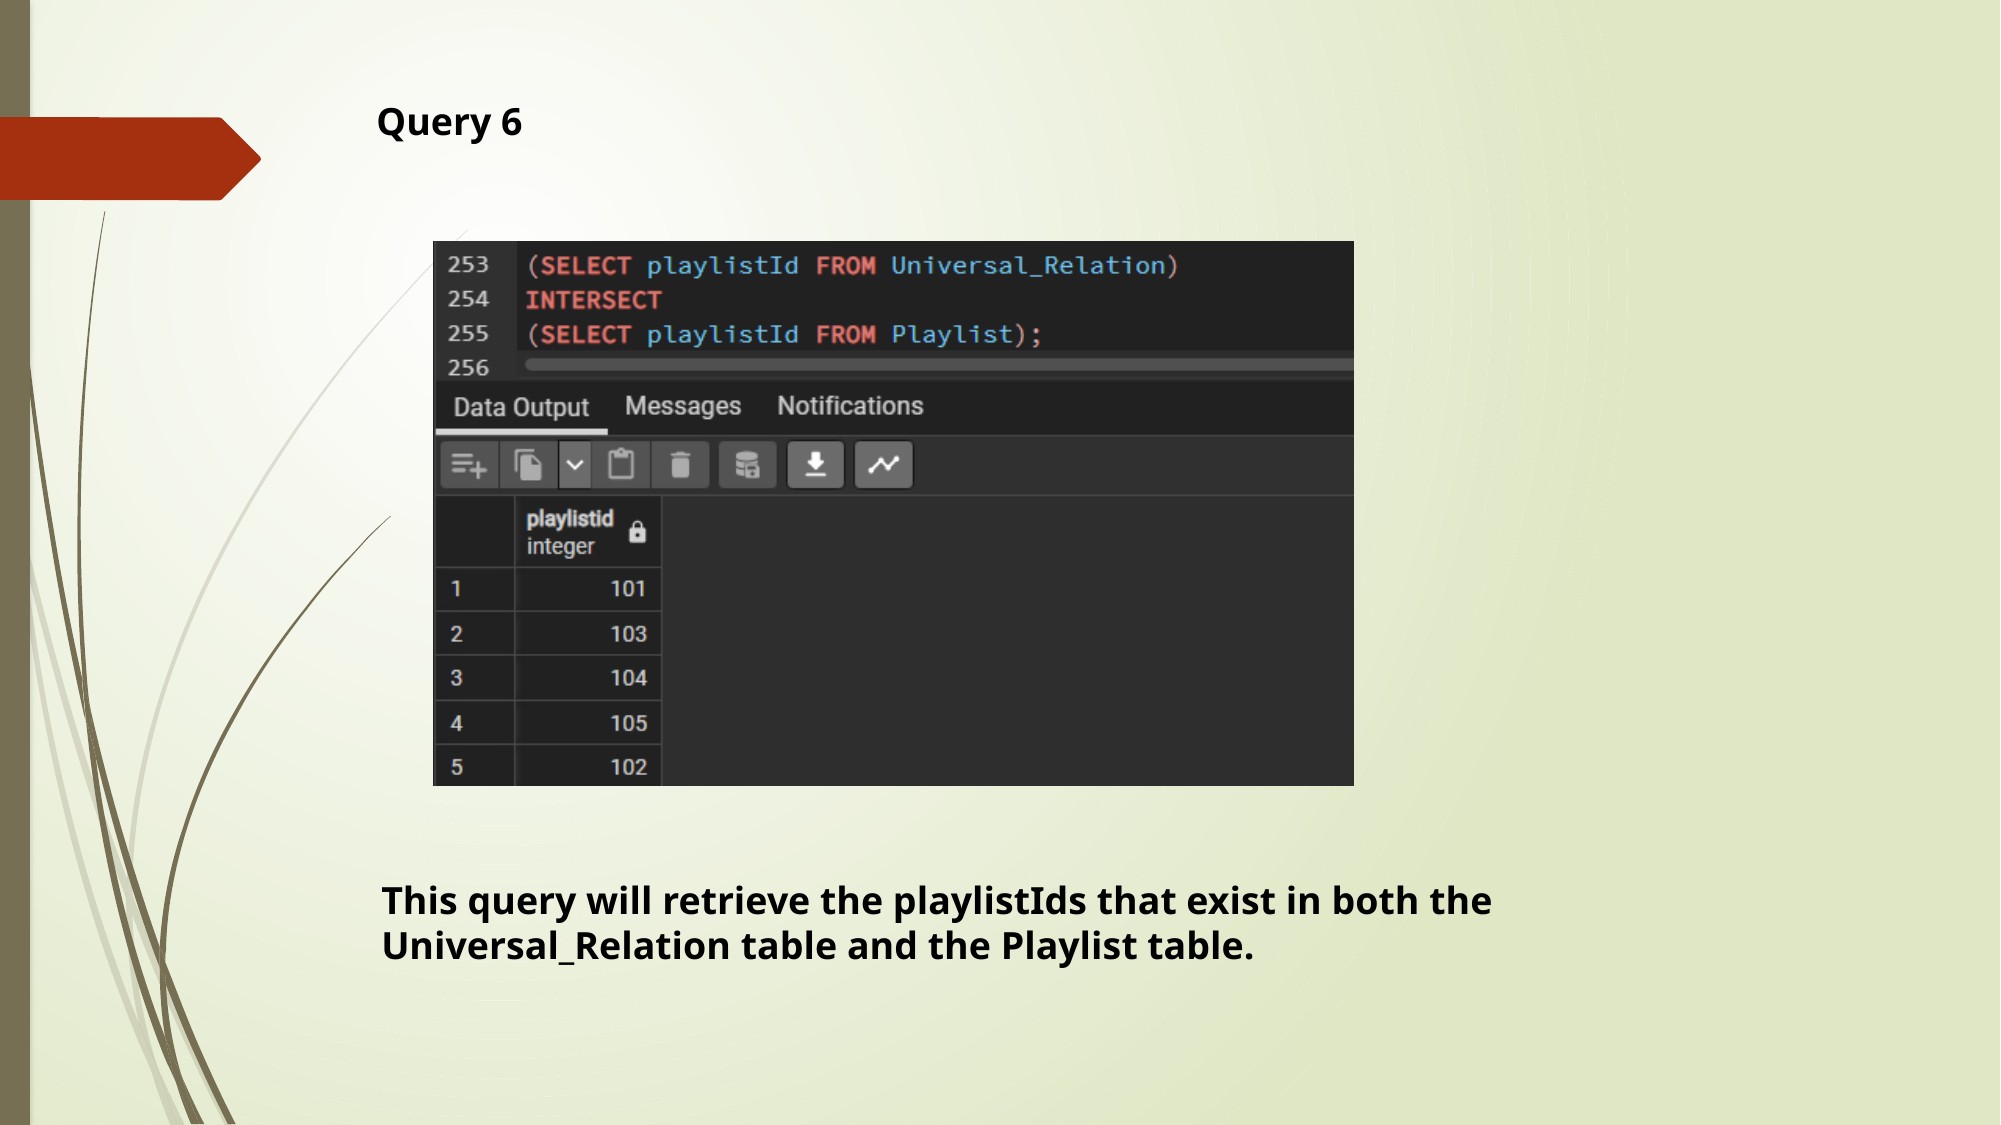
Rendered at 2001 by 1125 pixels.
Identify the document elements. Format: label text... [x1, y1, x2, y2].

text_box Query 6 [361, 90, 1666, 151]
text_box This query will retrieve the playlistIds that exist in both the Universal_Relation table and the Playlist table. [366, 869, 1717, 975]
picture [433, 241, 1354, 786]
